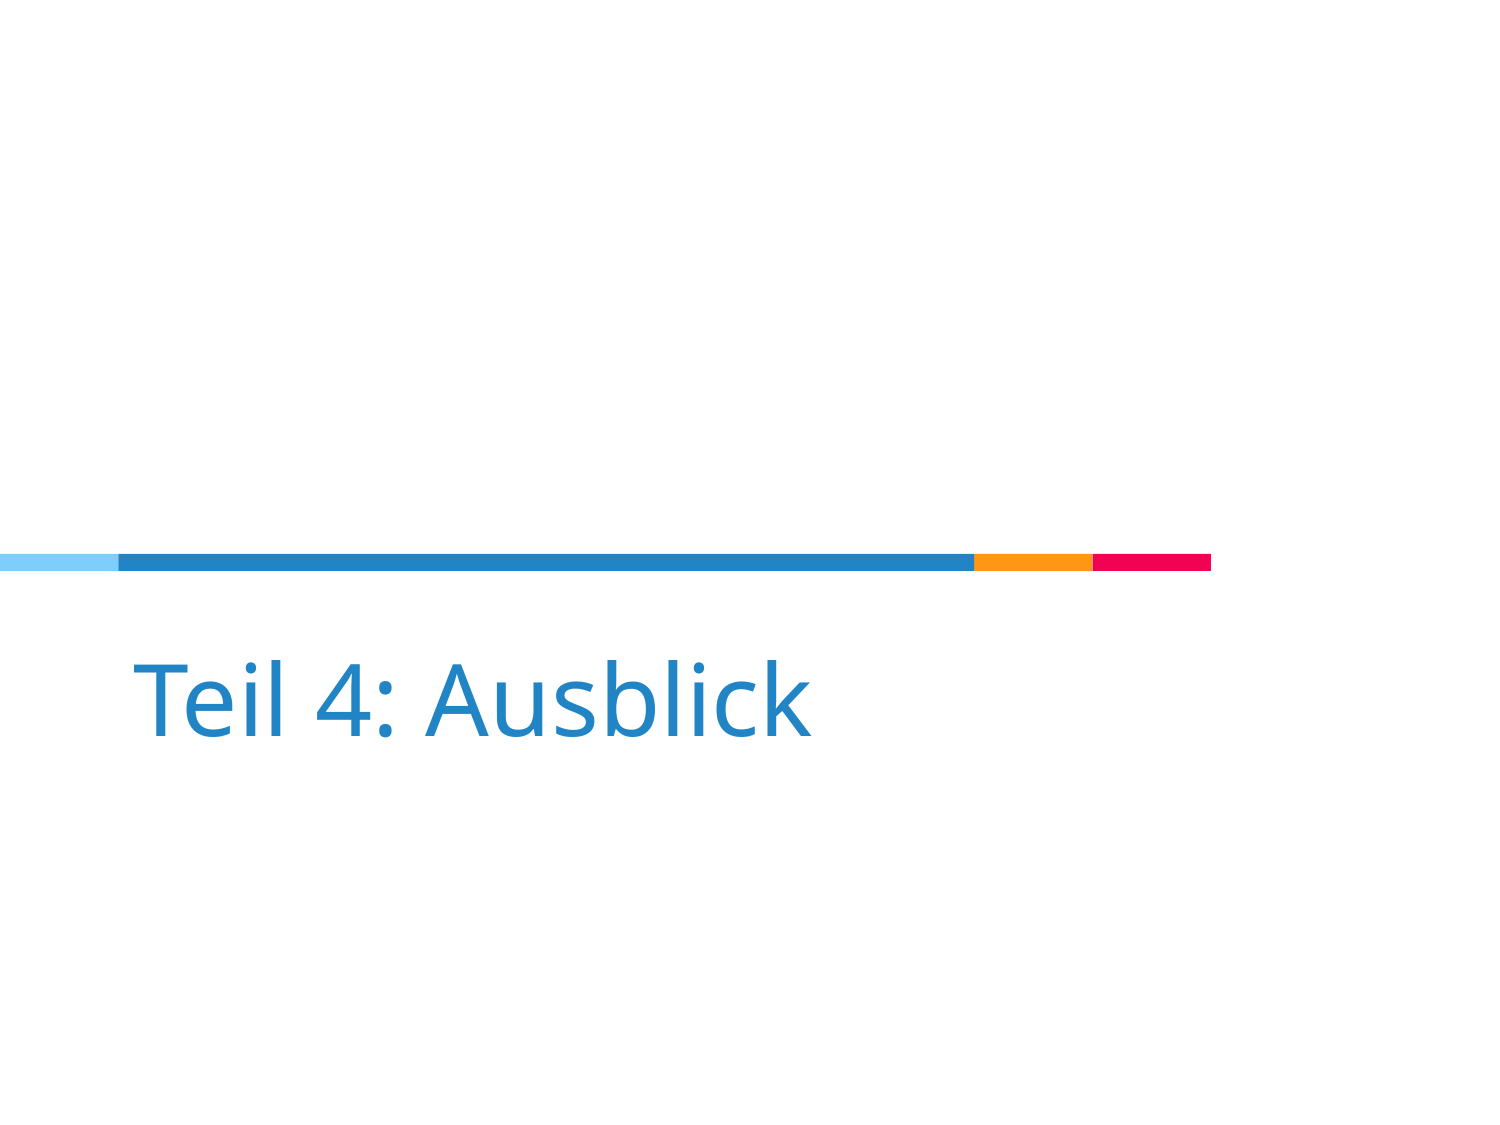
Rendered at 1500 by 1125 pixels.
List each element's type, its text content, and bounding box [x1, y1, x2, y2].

title Teil 4: Ausblick [118, 620, 1248, 875]
